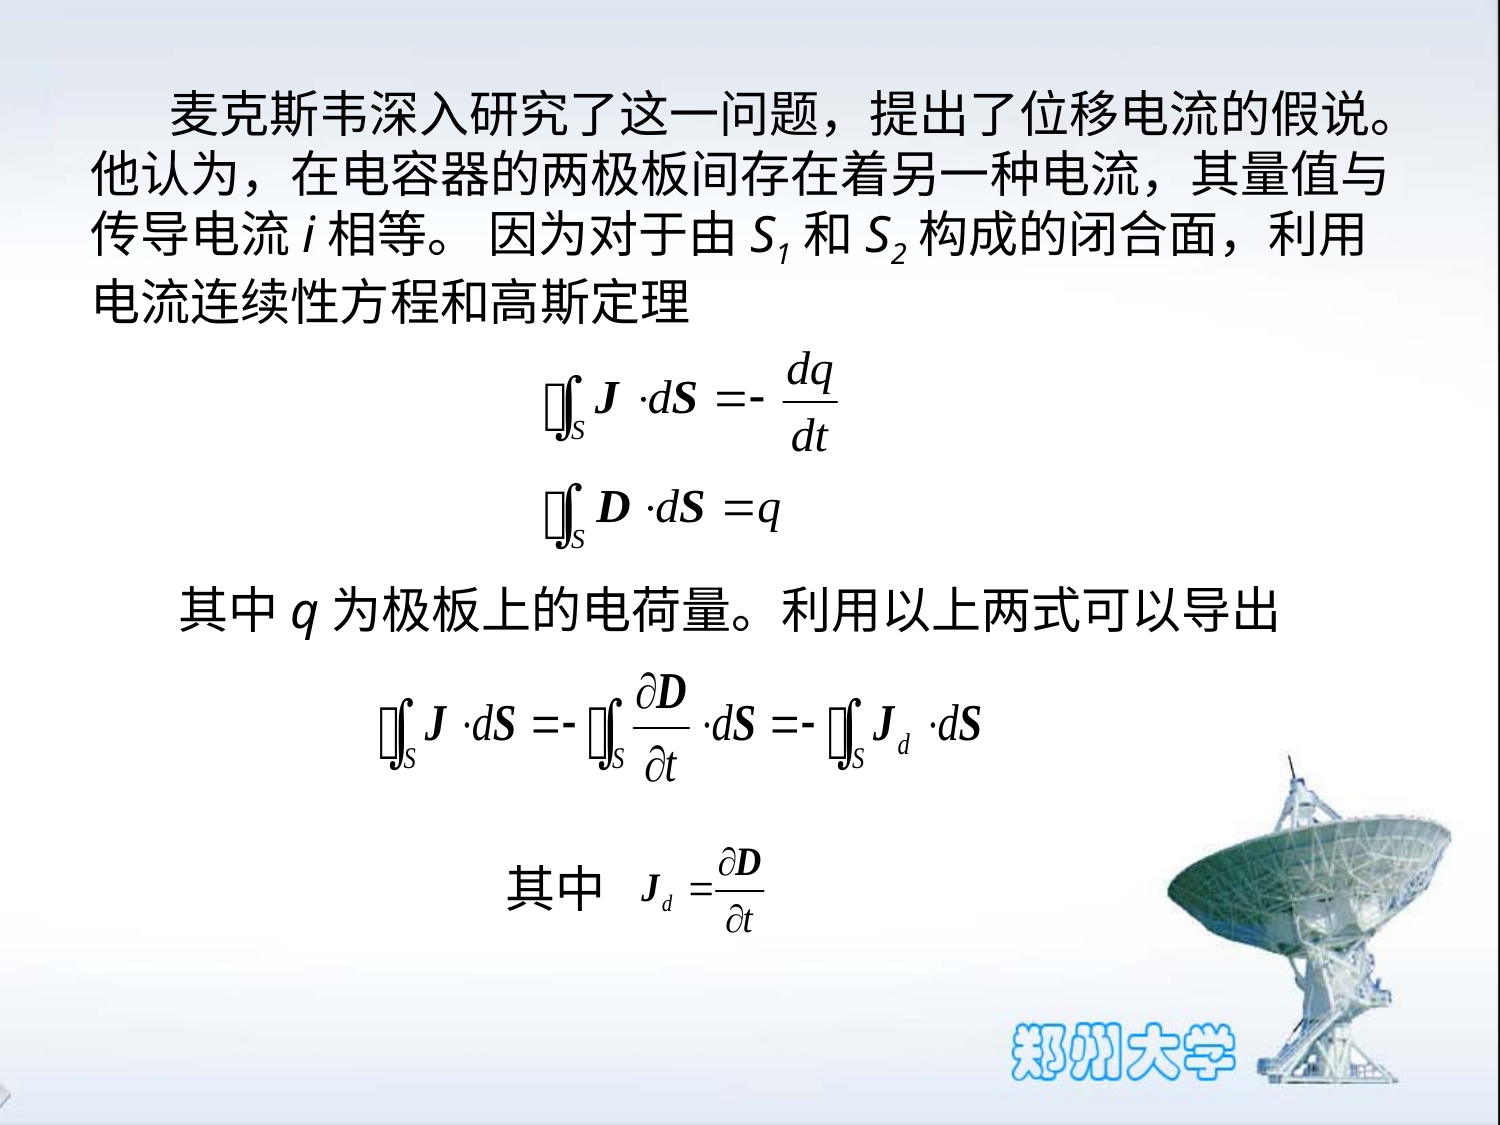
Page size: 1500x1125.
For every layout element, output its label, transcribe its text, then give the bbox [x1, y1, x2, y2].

picture [0, 0, 1500, 1125]
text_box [490, 837, 851, 942]
text_box 其中q为极板上的电荷量。利用以上两式可以导出 [163, 570, 1297, 646]
text_box 麦克斯韦深入研究了这一问题，提出了位移电流的假说。他认为，在电容器的两极板间存在着另一种电流，其量值与传导电流i相等。 因为对于由S1和S2构成的闭合面，利用电流连续性方程和高斯定理 [75, 75, 1425, 339]
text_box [371, 658, 1081, 793]
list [535, 337, 901, 559]
